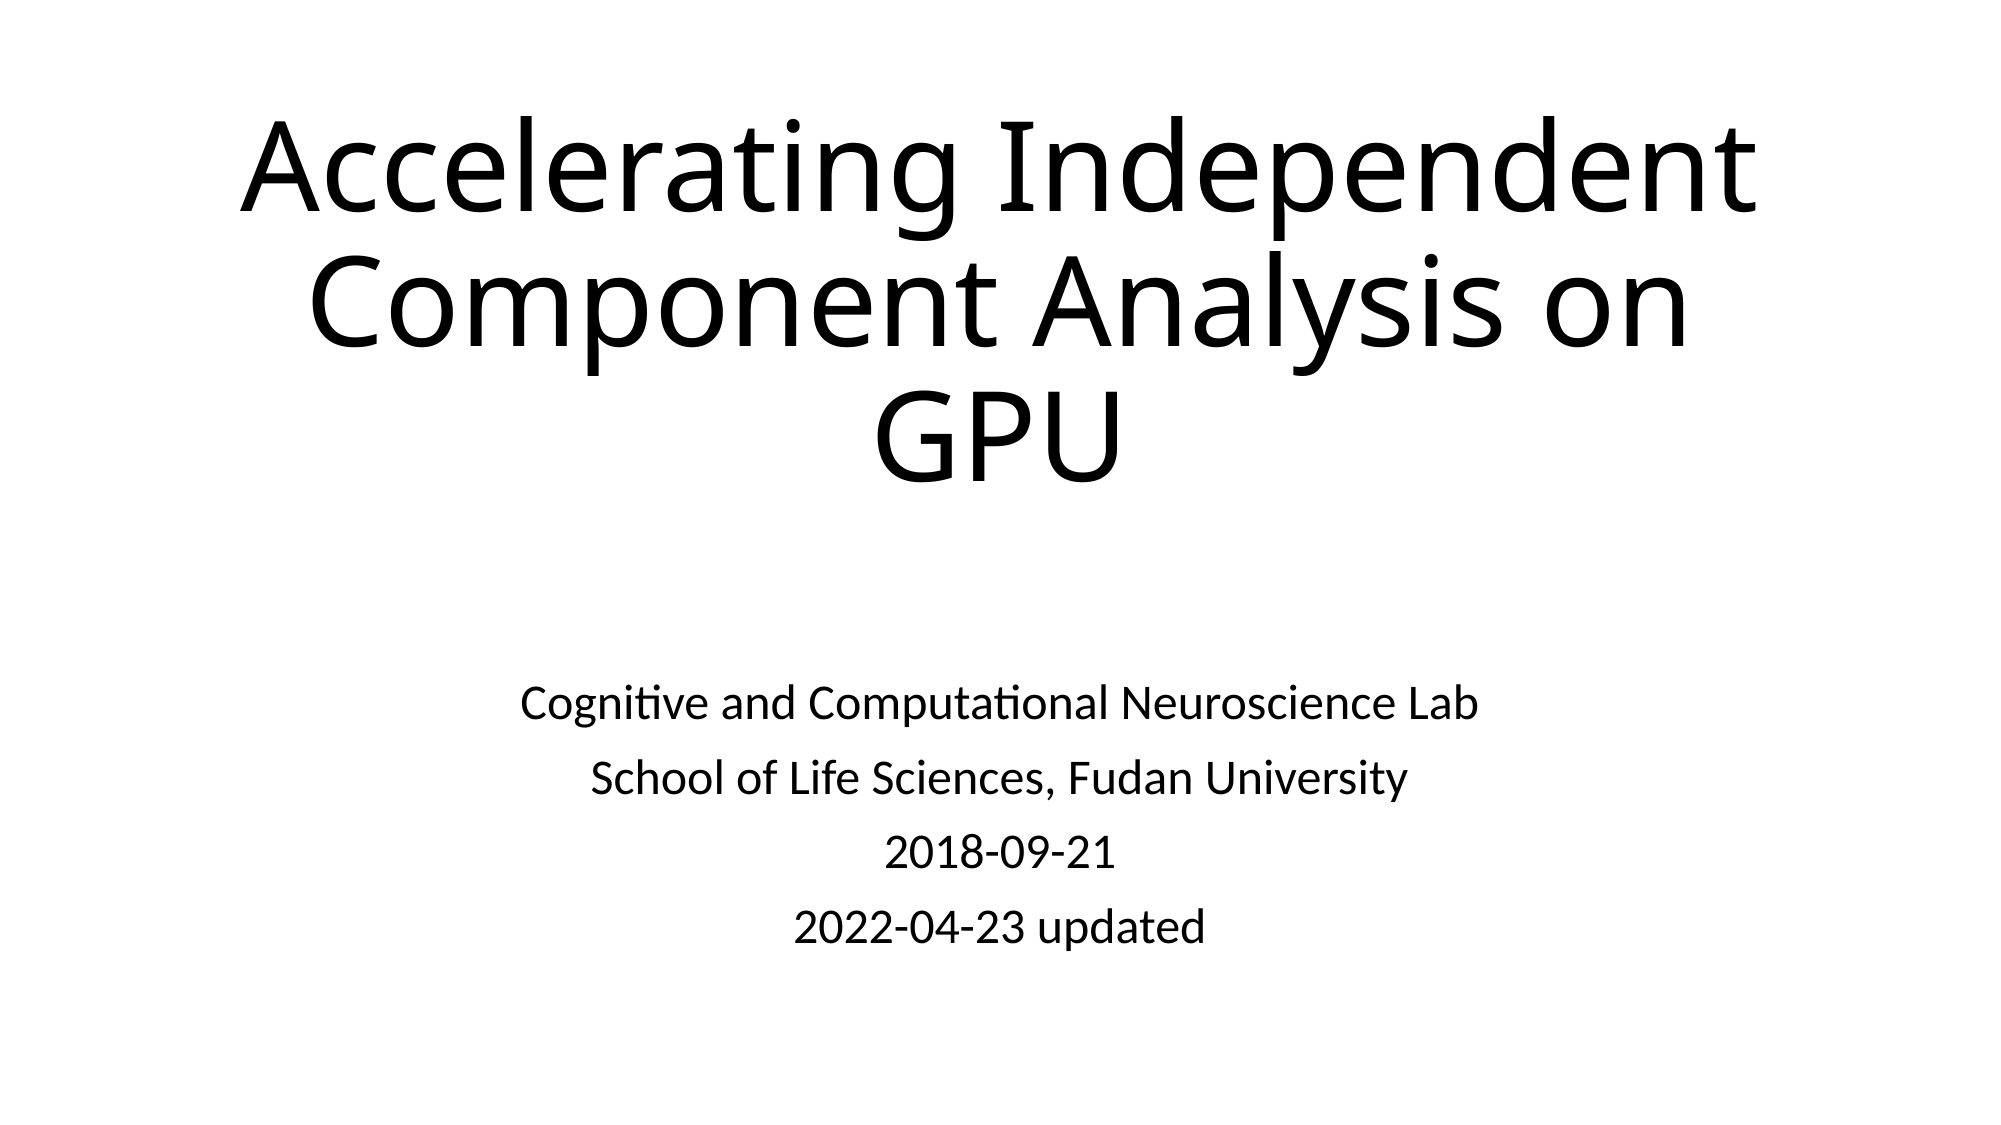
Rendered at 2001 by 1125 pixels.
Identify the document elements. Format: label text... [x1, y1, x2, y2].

subtitle Cognitive and Computational Neuroscience Lab School of Life Sciences, Fudan University 2018-09-21 2022-04-23 updated [249, 668, 1750, 975]
title Accelerating Independent Component Analysis on GPU [180, 184, 1820, 516]
